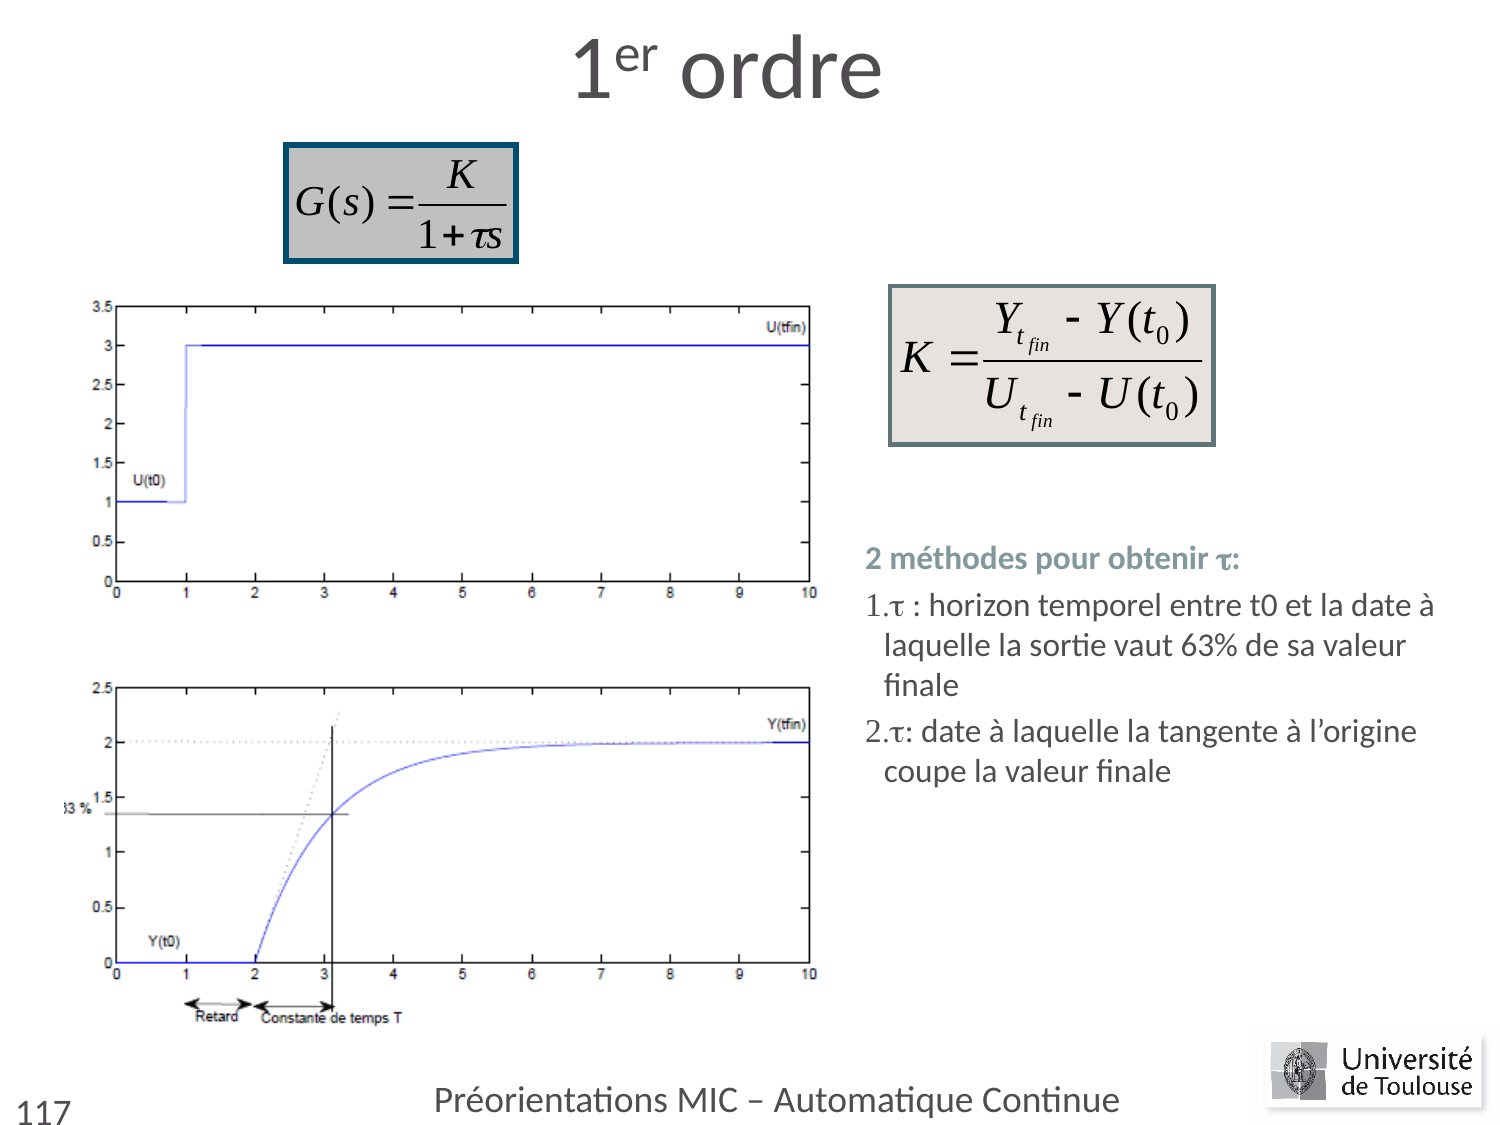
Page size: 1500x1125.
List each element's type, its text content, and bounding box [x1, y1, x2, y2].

picture [1253, 1023, 1499, 1125]
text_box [892, 287, 1212, 443]
footer Préorientations MIC – Automatique Continue [419, 1067, 1245, 1103]
slide_number 117 [0, 1081, 313, 1125]
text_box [288, 148, 514, 259]
text_box 2 méthodes pour obtenir :  : horizon temporel entre t0 et la date à laquelle la sortie vaut 63% de sa valeur finale : date à laquelle la tangente à l’origine coupe la valeur finale [850, 529, 1471, 797]
picture [64, 283, 823, 1043]
title 1er ordre [88, 0, 1364, 188]
